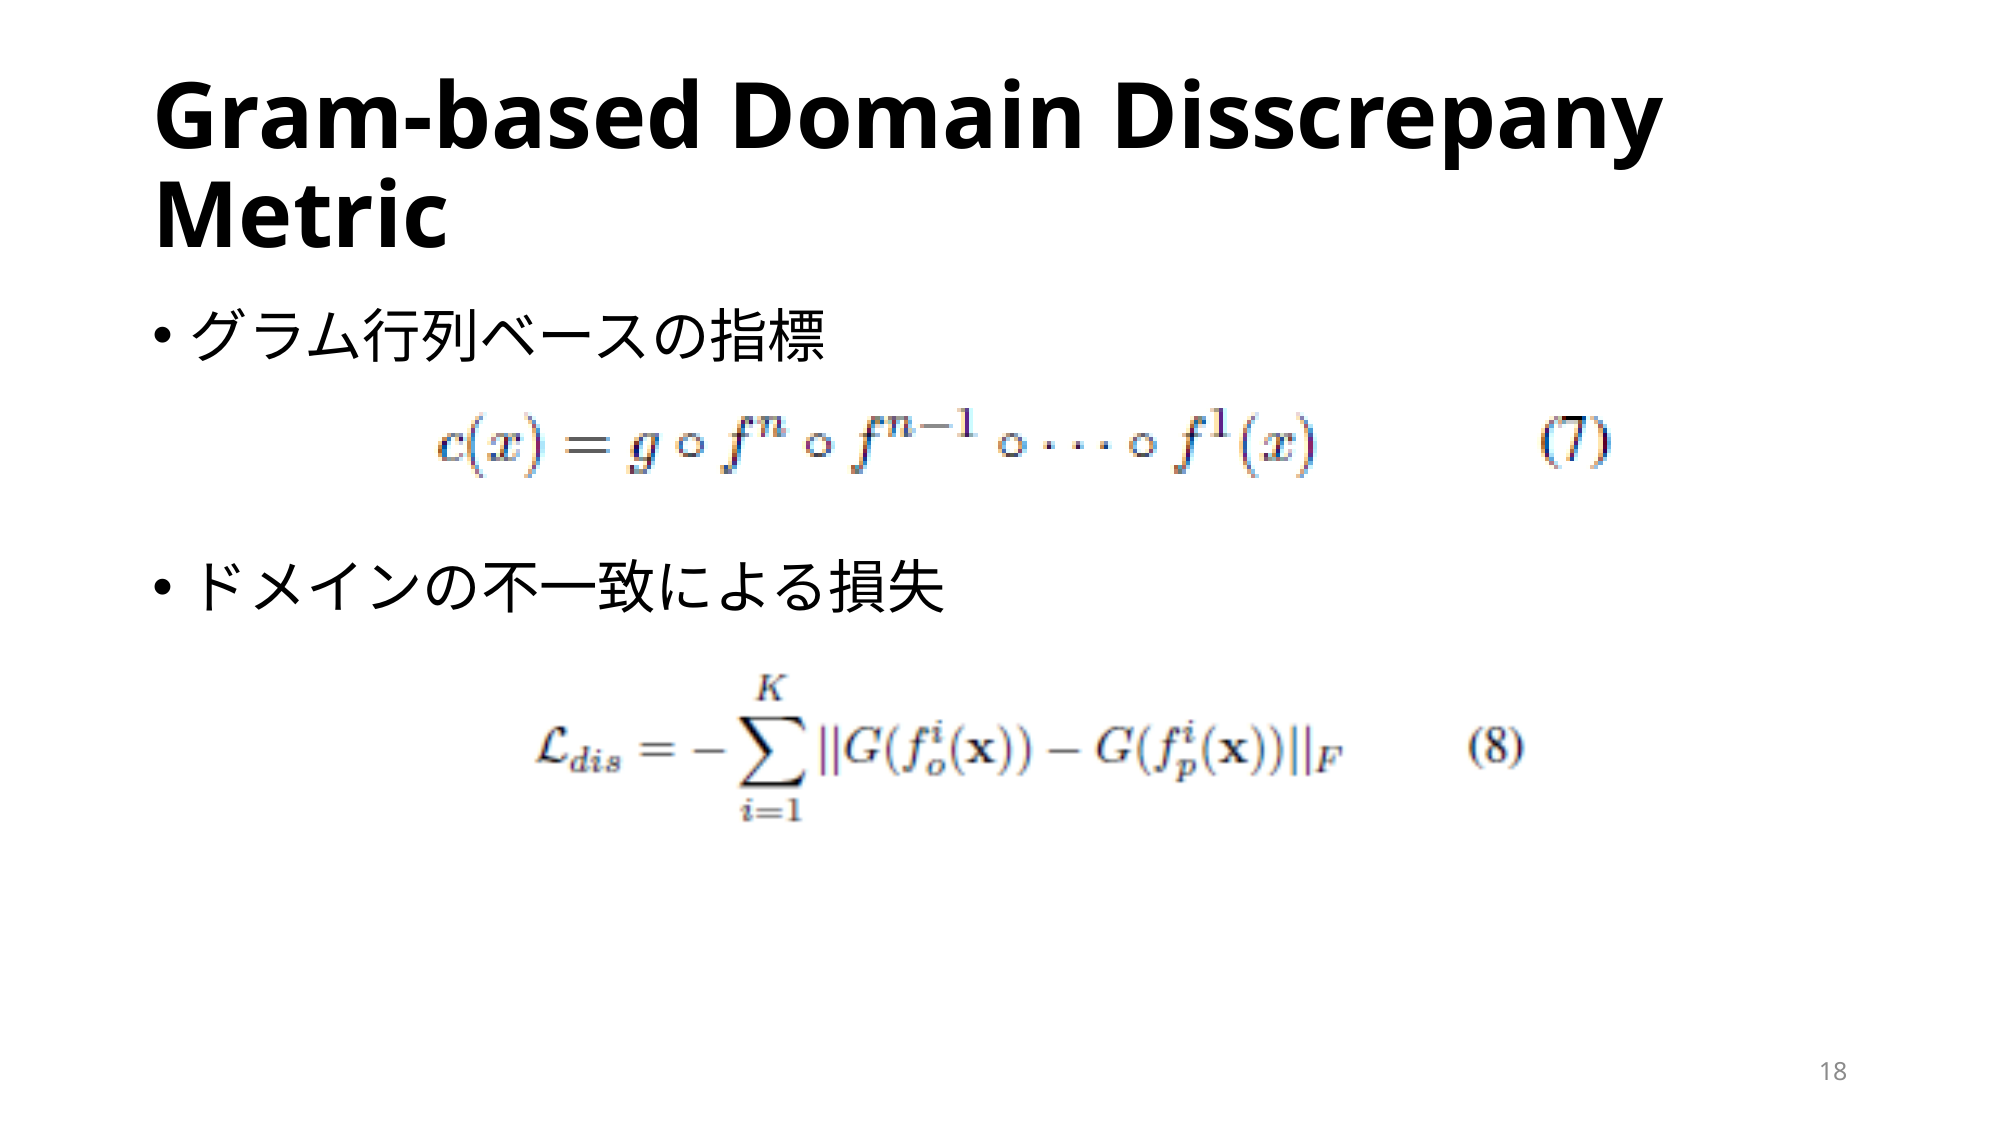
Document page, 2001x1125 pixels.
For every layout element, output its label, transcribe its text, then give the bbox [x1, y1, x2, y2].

picture [157, 392, 1697, 515]
slide_number 18 [1412, 1042, 1863, 1103]
list グラム行列ベースの指標 ドメインの不一致による損失 [137, 299, 1863, 1014]
title Gram-based Domain Disscrepany Metric [137, 59, 1863, 278]
picture [380, 656, 1558, 855]
